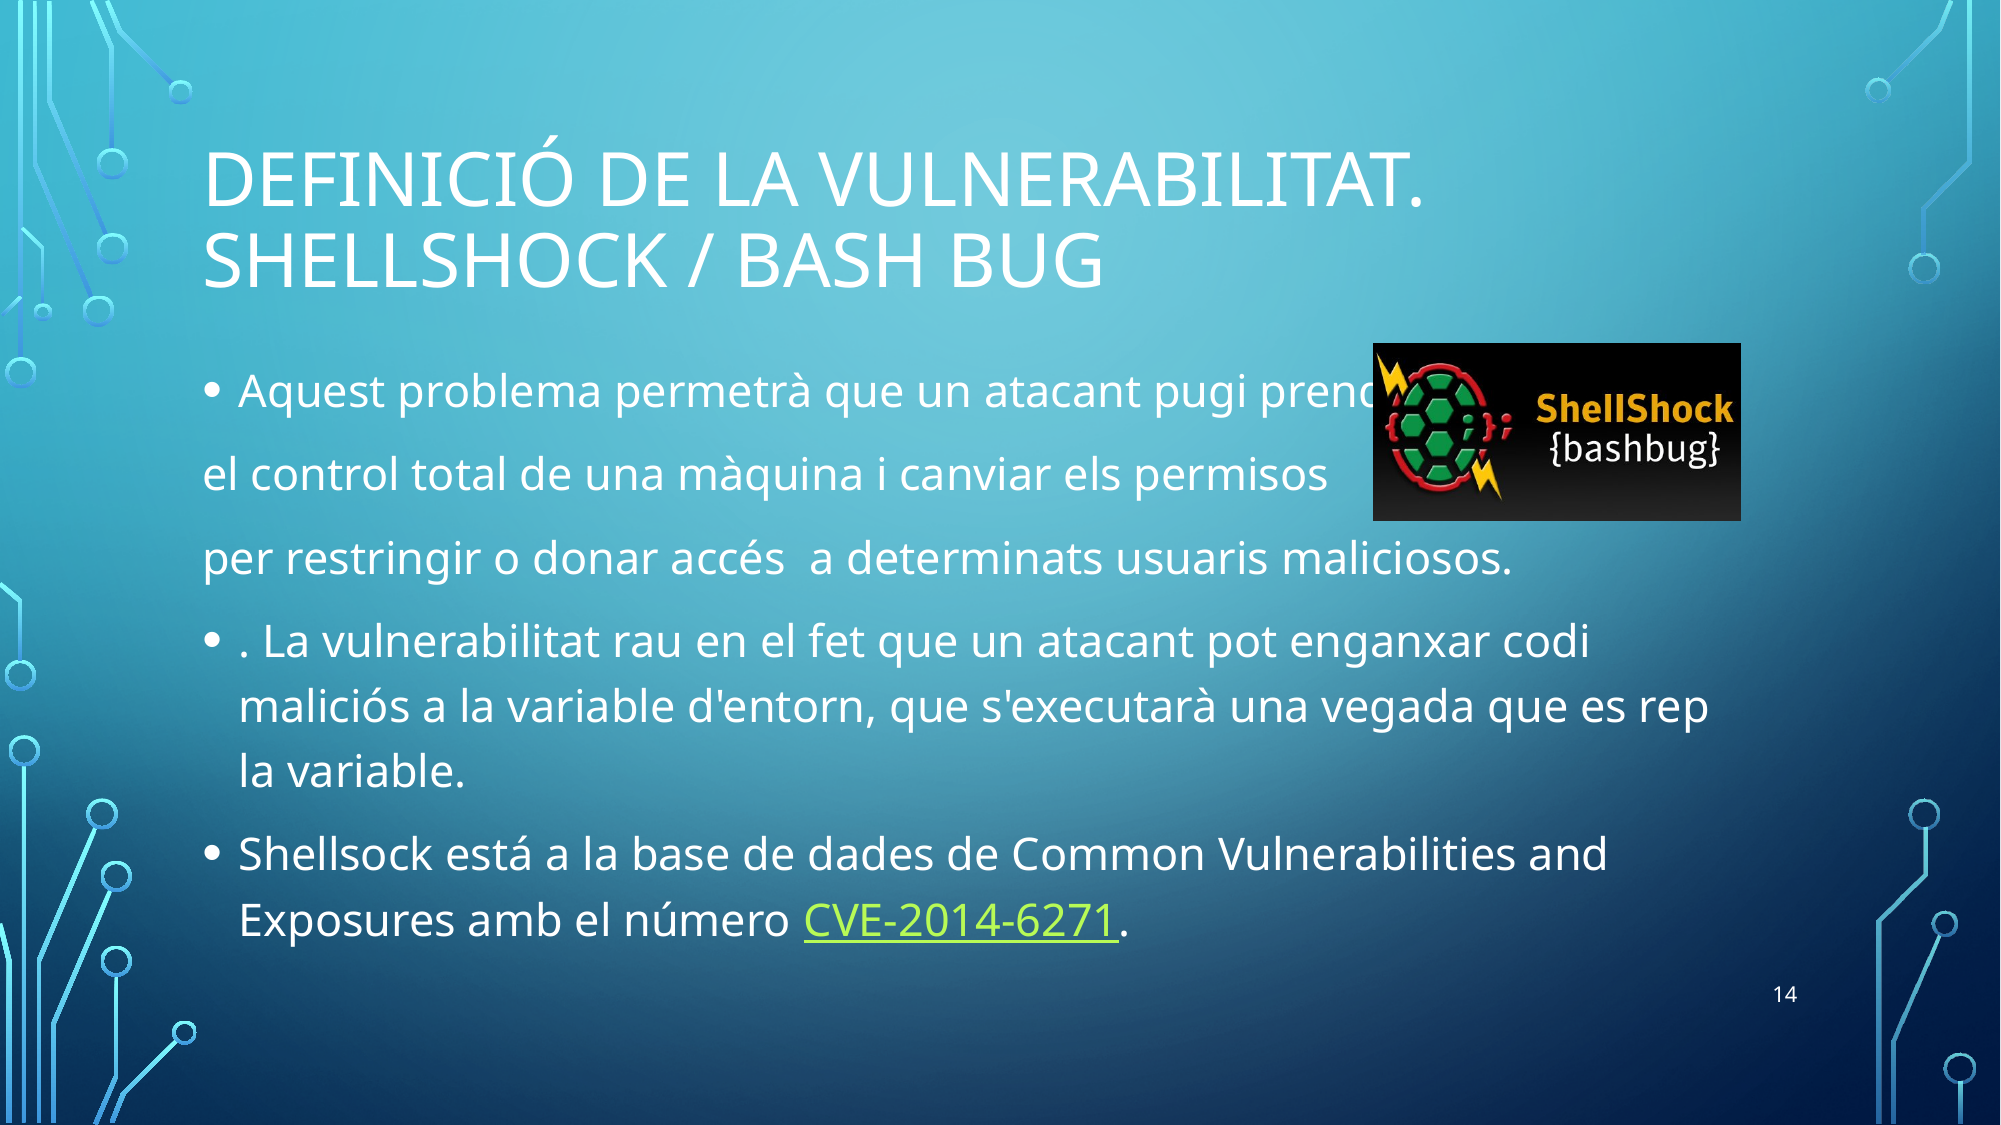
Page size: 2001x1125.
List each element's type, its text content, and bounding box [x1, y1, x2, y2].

title Definició de la vulnerabilitat. Shellshock / bash bug [187, 101, 1813, 344]
list Aquest problema permetrà que un atacant pugi prendre el control total de una màquina i canviar els permisos per restringir o donar accés a determinats usuaris maliciosos. . La vulnerabilitat rau en el fet que un atacant pot enganxar codi maliciós a la variable d'entorn, que s'executarà una vegada que es rep la variable. Shellsock está a la base de dades de Common Vulnerabilities and Exposures amb el número CVE-2014-6271. [187, 343, 1741, 966]
slide_number 14 [1685, 965, 1813, 1025]
picture [1373, 343, 1742, 521]
